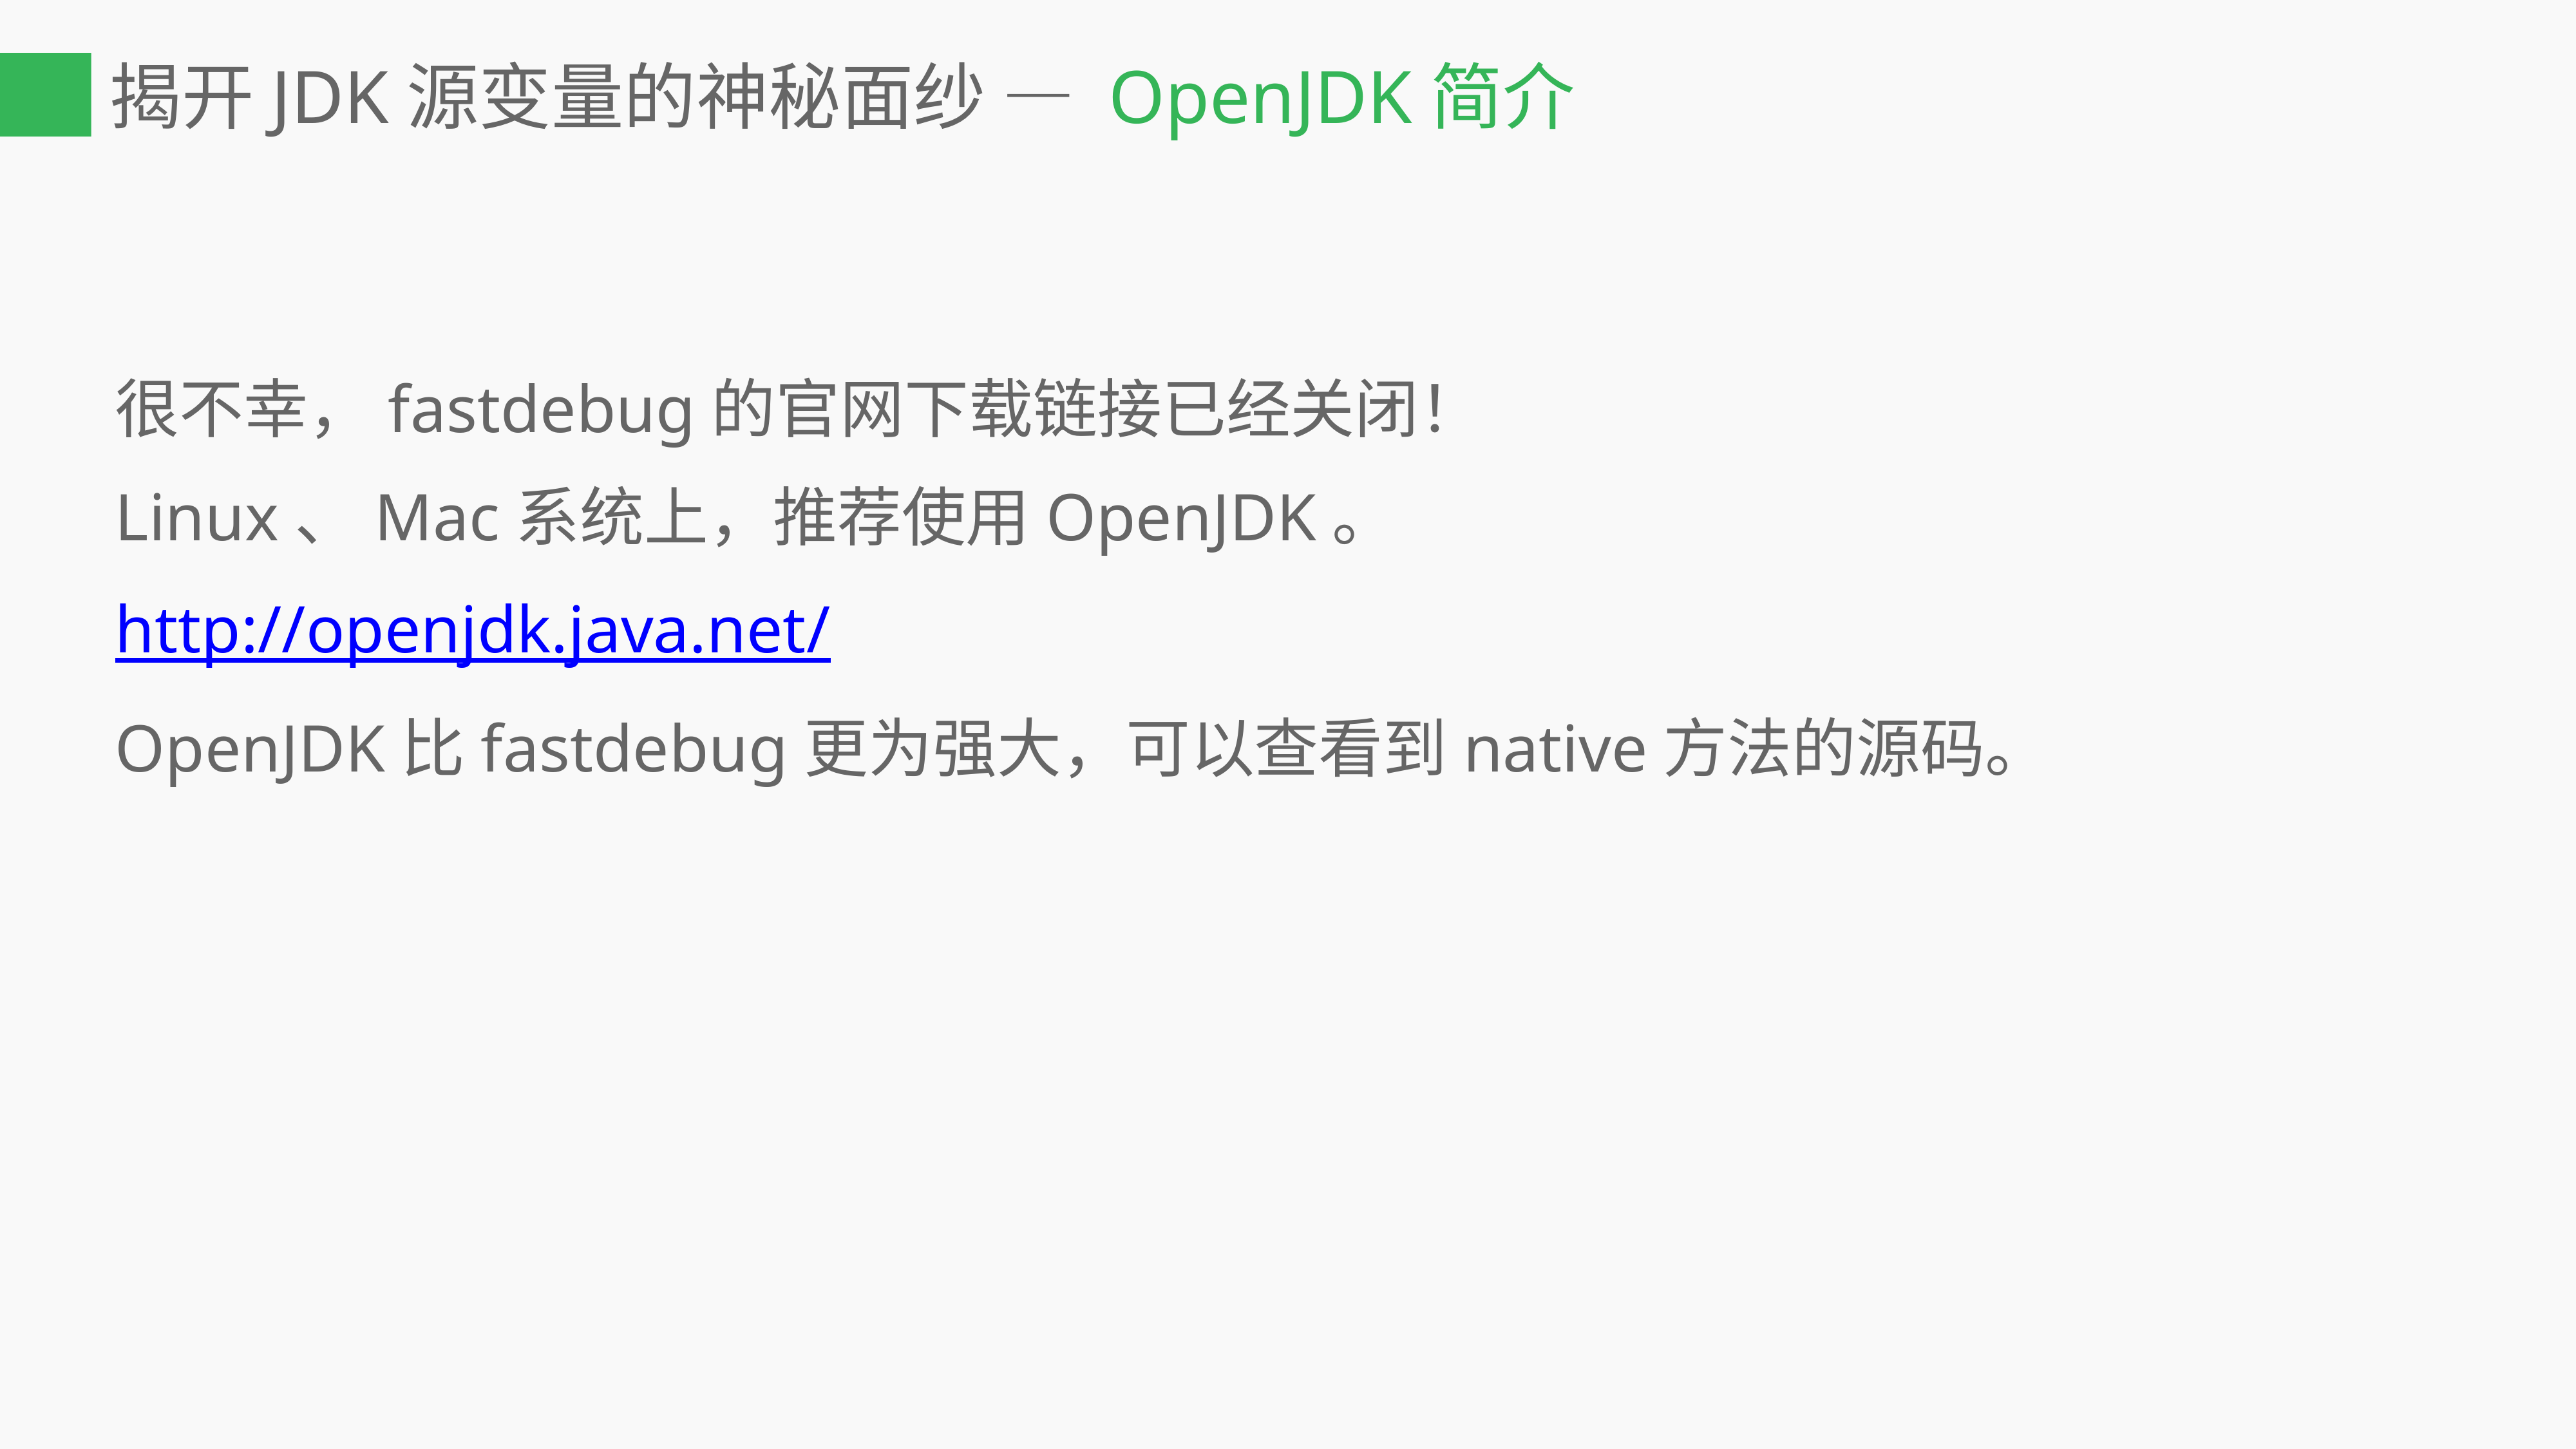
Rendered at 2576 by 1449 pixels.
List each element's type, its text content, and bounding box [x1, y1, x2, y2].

title 揭开JDK源变量的神秘面纱 — OpenJDK简介 [108, 44, 2540, 144]
picture [0, 53, 91, 137]
subtitle 很不幸，fastdebug的官网下载链接已经关闭！ Linux、Mac系统上，推荐使用OpenJDK。 http://openjdk.java.net/ OpenJDK比fastdebug更为强大，可以查看到native方法的源码。 [115, 337, 2461, 1424]
